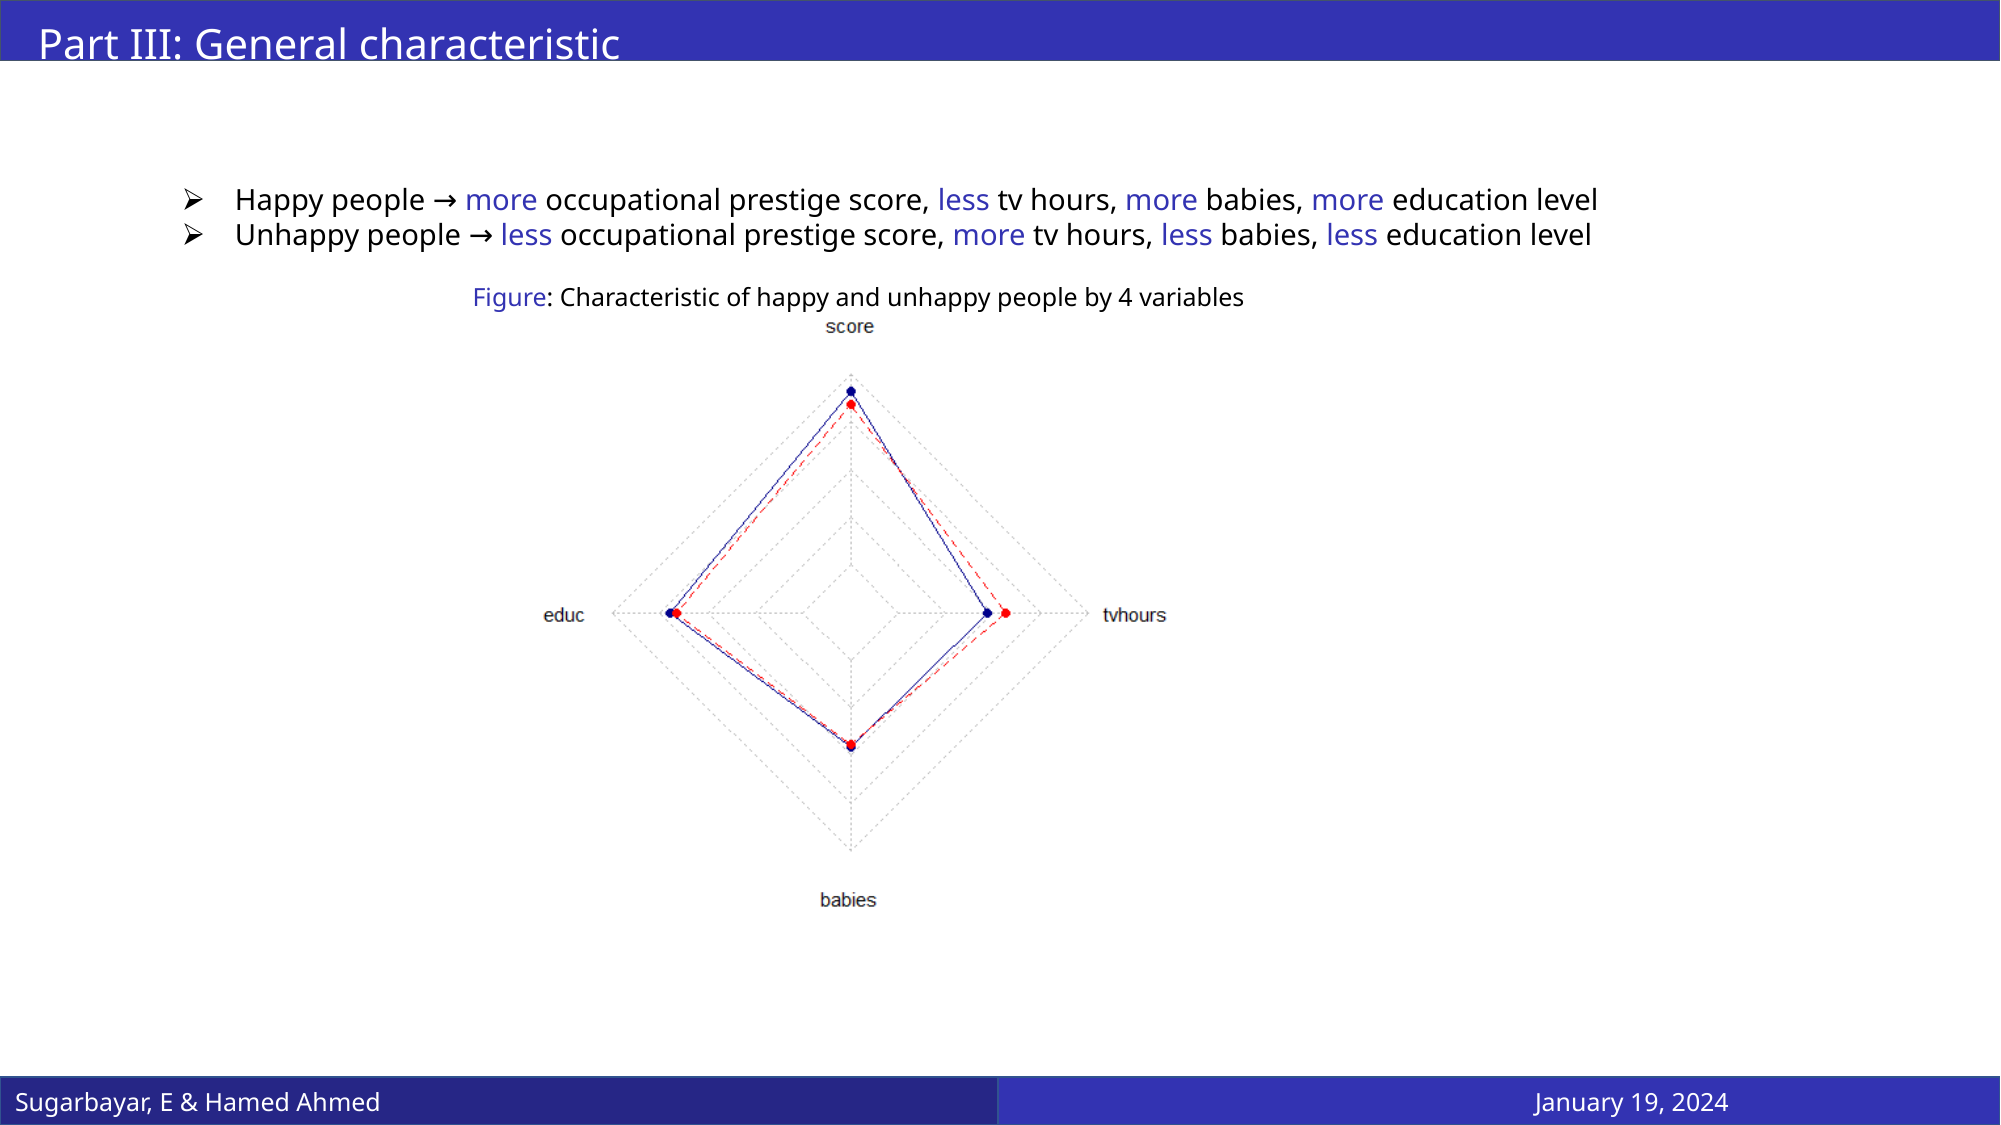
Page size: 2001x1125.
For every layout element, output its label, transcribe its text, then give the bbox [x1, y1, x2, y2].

text_box Figure: Characteristic of happy and unhappy people by 4 variables [457, 273, 1366, 319]
text_box Sugarbayar, E & Hamed Ahmed [0, 1076, 998, 1125]
picture [540, 318, 1170, 909]
text_box Happy people → more occupational prestige score, less tv hours, more babies, more education level Unhappy people → less occupational prestige score, more tv hours, less babies, less education level [144, 173, 1676, 259]
text_box January 19, 2024 [998, 1076, 2000, 1125]
text_box Part III: General characteristic [0, 0, 2000, 61]
